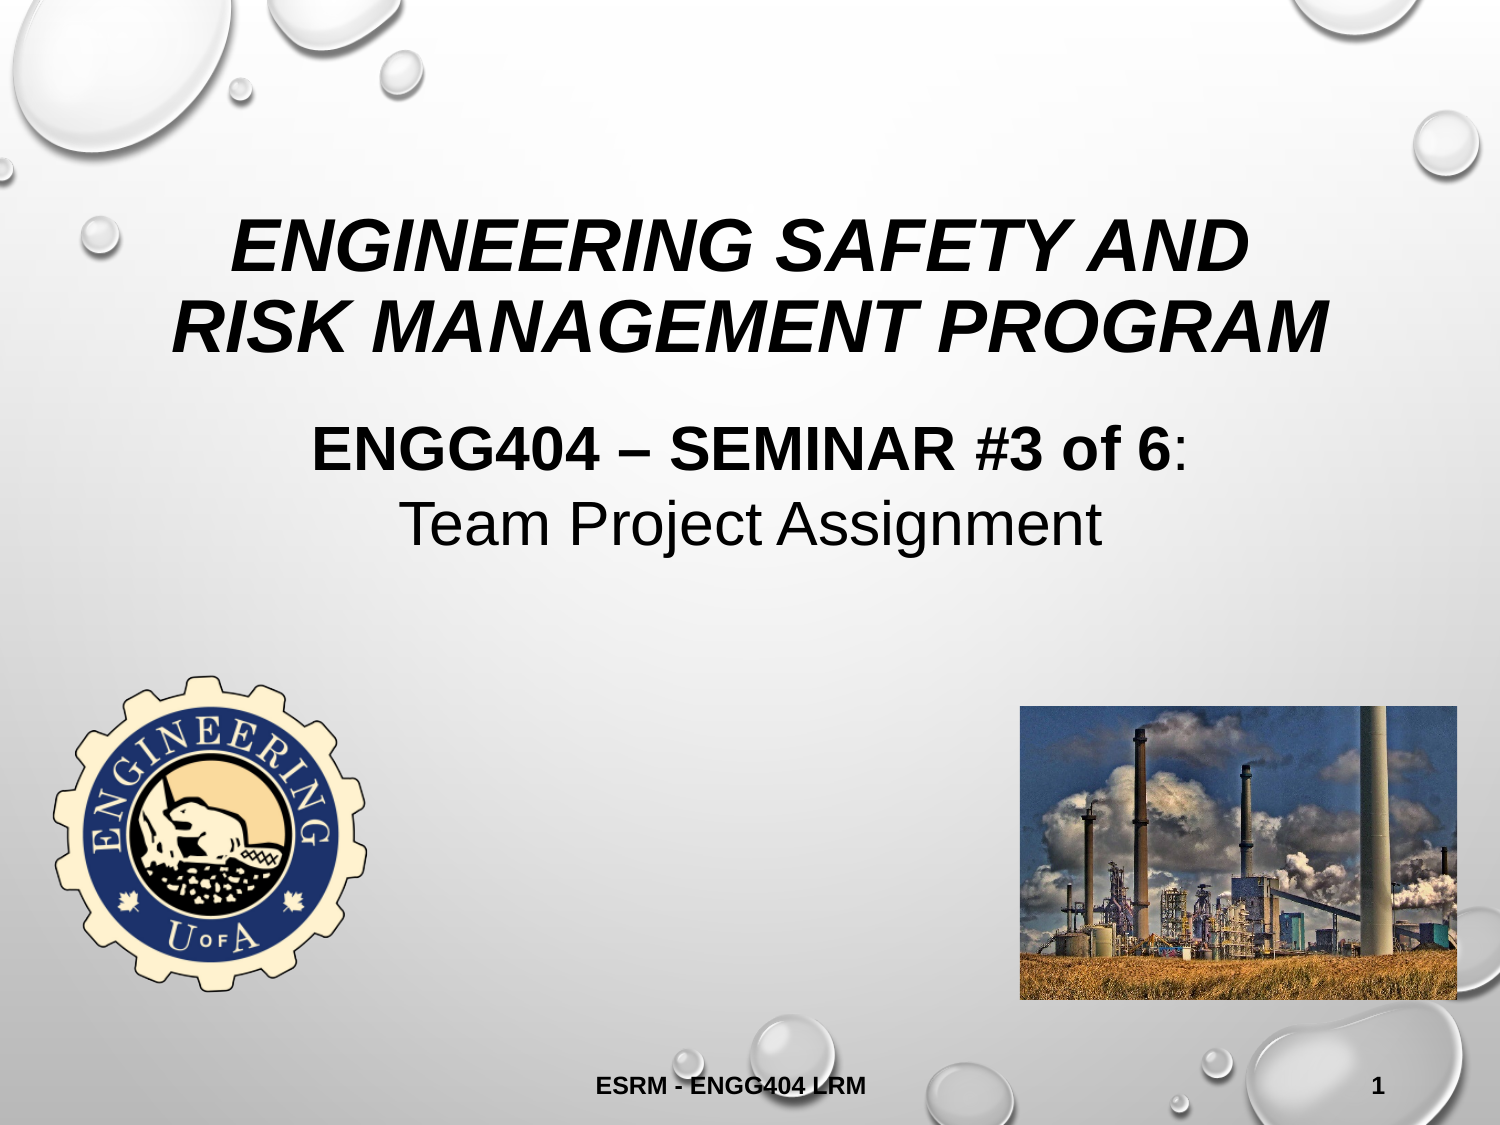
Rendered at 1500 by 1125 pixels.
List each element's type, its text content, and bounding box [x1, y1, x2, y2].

picture [0, 0, 1500, 1125]
text_box 1 [1249, 1062, 1400, 1100]
subtitle ENGG404 – Seminar #3 of 6: Team Project Assignment [44, 400, 1458, 988]
text_box ESRM - ENGG404 LRM [412, 1062, 1050, 1100]
title Engineering Safety and Risk Management Program [44, 175, 1458, 400]
